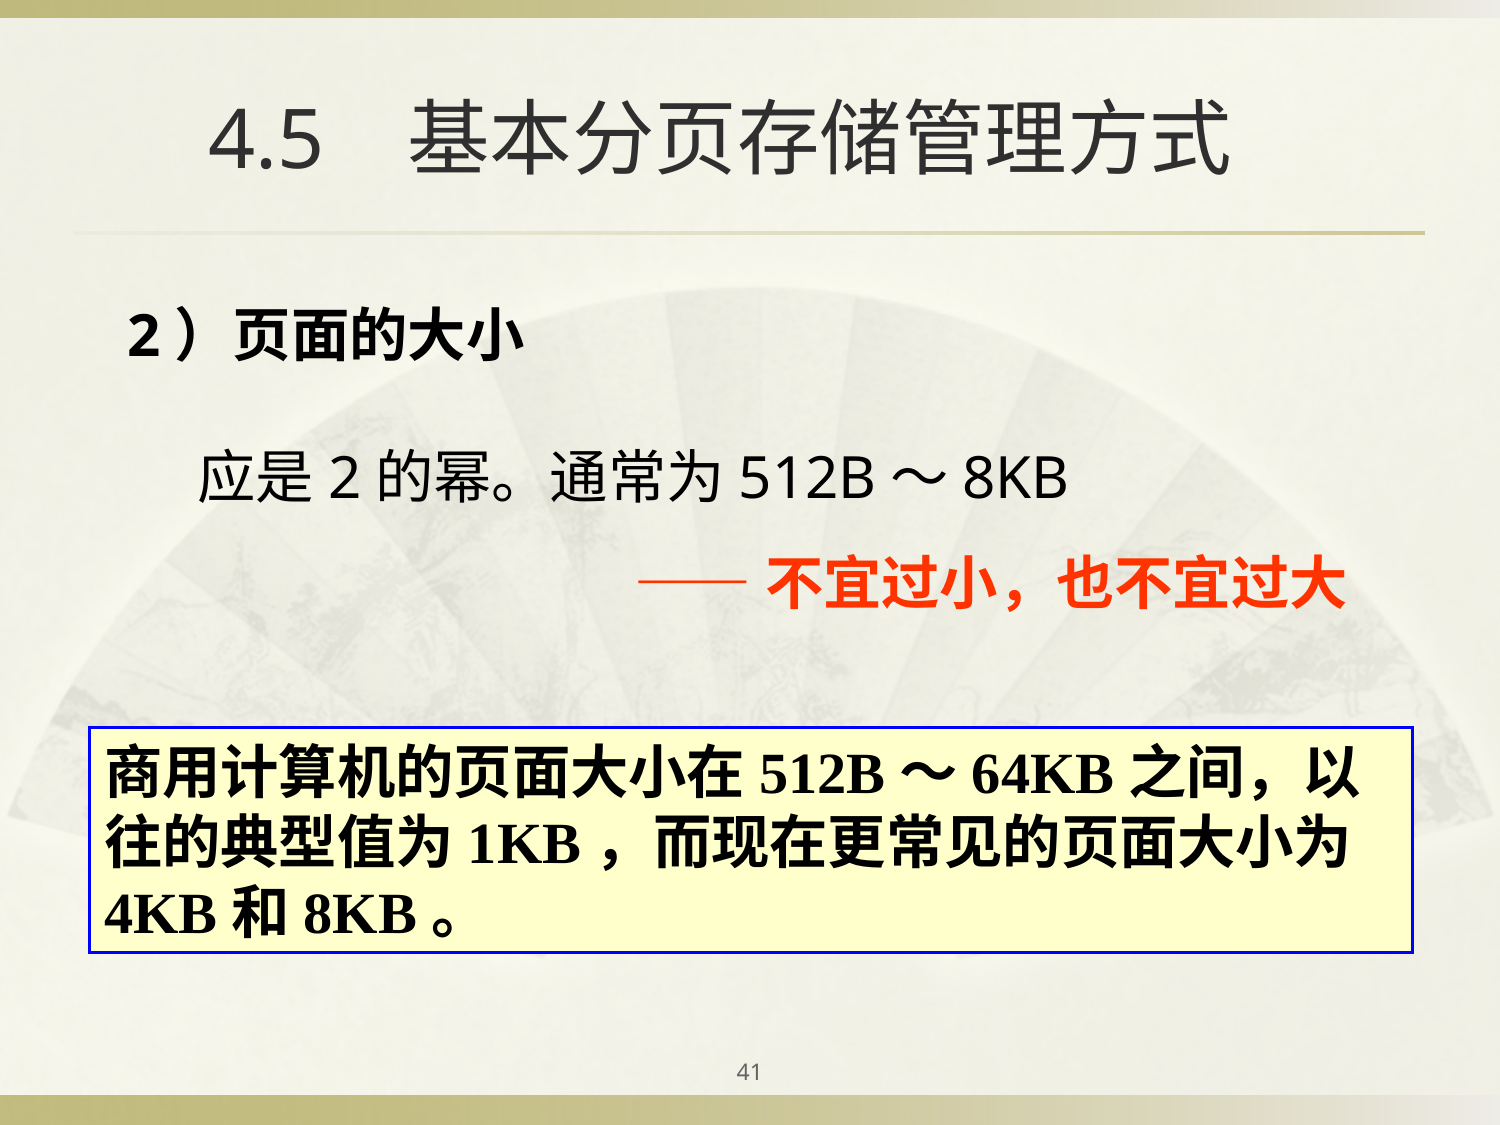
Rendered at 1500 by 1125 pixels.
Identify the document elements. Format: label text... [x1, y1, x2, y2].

text_box ——不宜过小，也不宜过大 [620, 538, 1378, 624]
text_box 应是2的幂。通常为512B～8KB [182, 432, 1093, 518]
text_box 商用计算机的页面大小在512B～64KB之间，以往的典型值为1KB，而现在更常见的页面大小为4KB和8KB。 [89, 727, 1413, 953]
title 4.5 基本分页存储管理方式 [135, 78, 1324, 192]
text_box 2）页面的大小 [112, 290, 640, 376]
slide_number 41 [675, 1050, 825, 1097]
